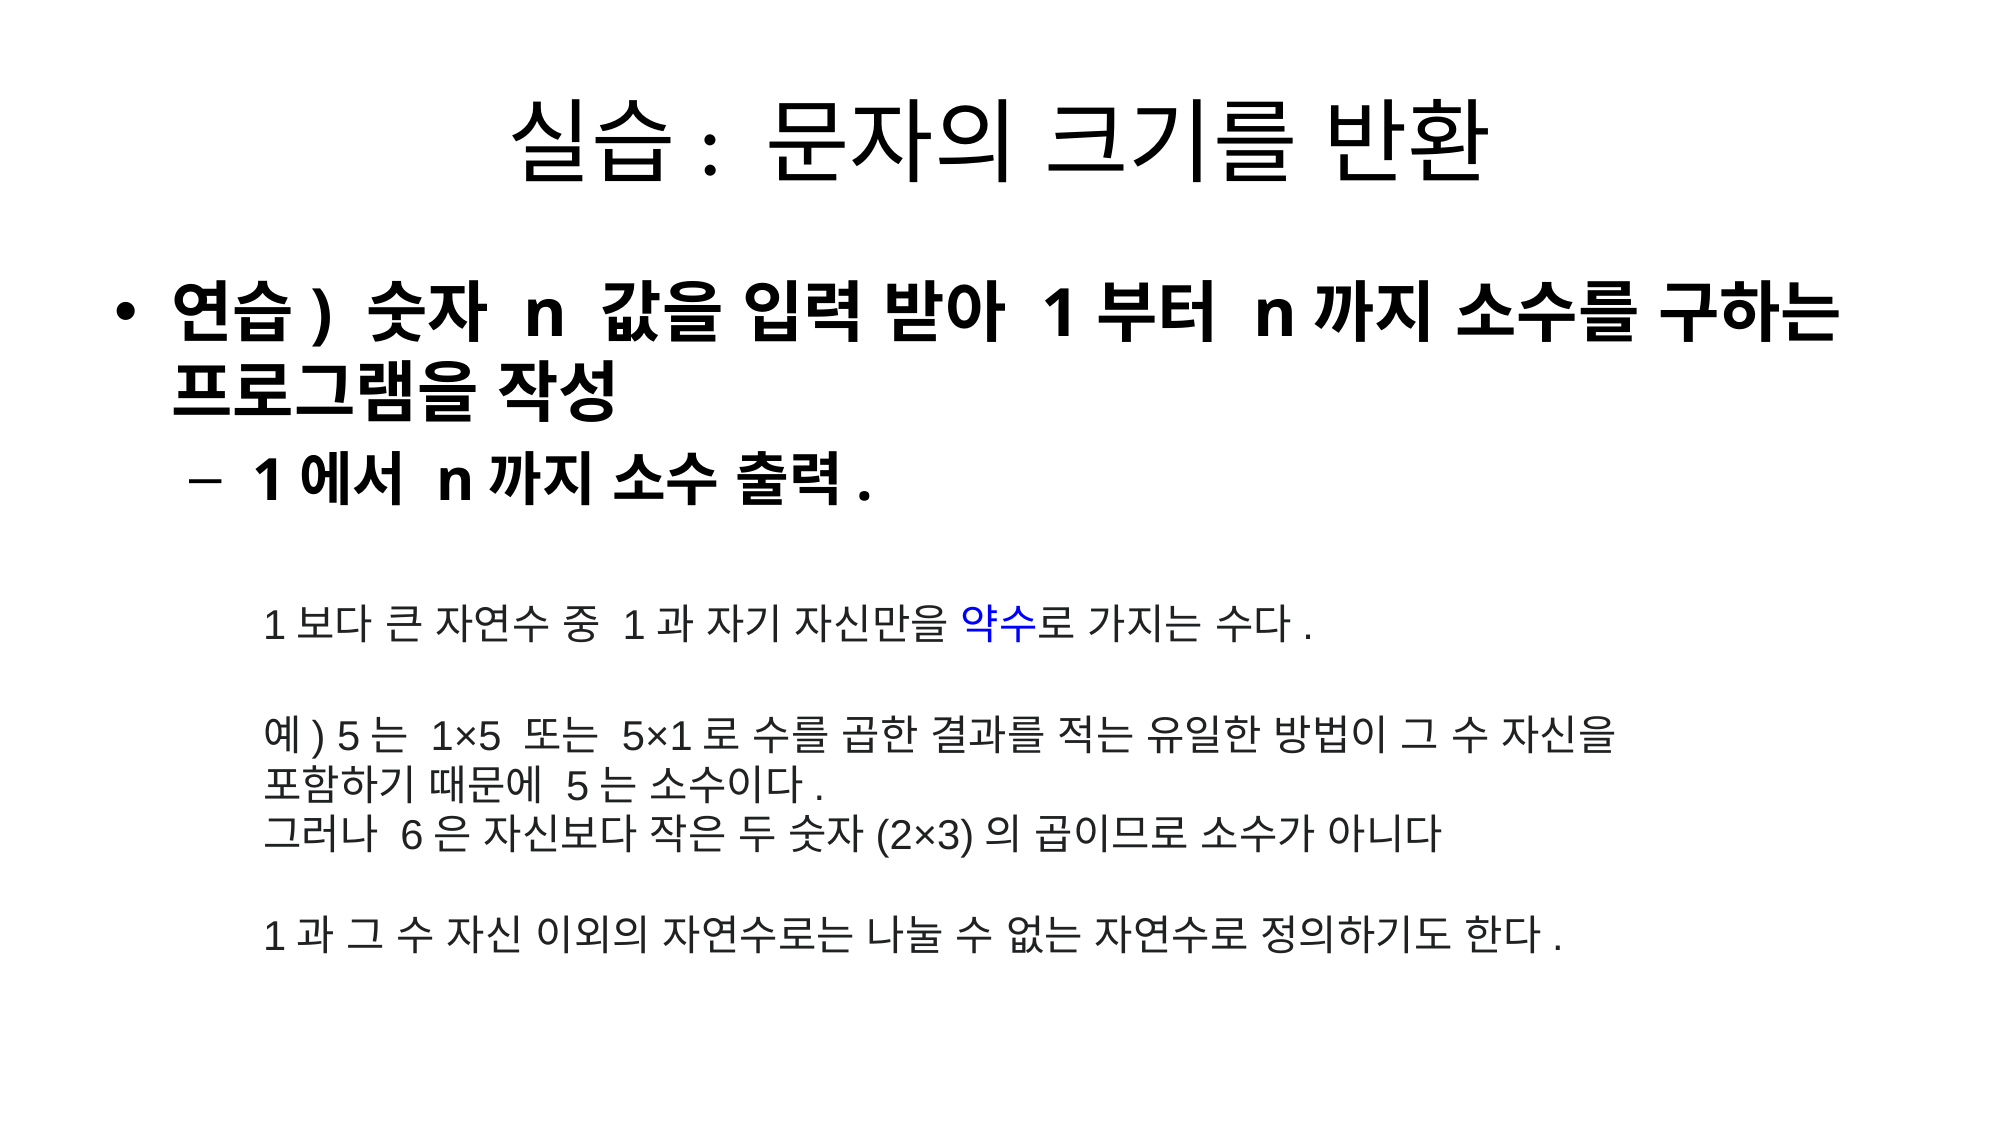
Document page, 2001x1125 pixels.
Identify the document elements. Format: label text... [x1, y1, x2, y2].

title 실습: 문자의 크기를 반환 [99, 45, 1900, 233]
text_box 1보다 큰 자연수 중 1과 자기 자신만을 약수로 가지는 수다. 예) 5는 1×5 또는 5×1로 수를 곱한 결과를 적는 유일한 방법이 그 수 자신을 포함하기 때문에 5는 소수이다. 그러나 6은 자신보다 작은 두 숫자(2×3)의 곱이므로 소수가 아니다 1과 그 수 자신 이외의 자연수로는 나눌 수 없는 자연수로 정의하기도 한다. [248, 590, 1714, 966]
list 연습) 숫자 n 값을 입력 받아 1부터 n까지 소수를 구하는 프로그램을 작성 1에서 n까지 소수 출력. [99, 262, 1900, 1005]
